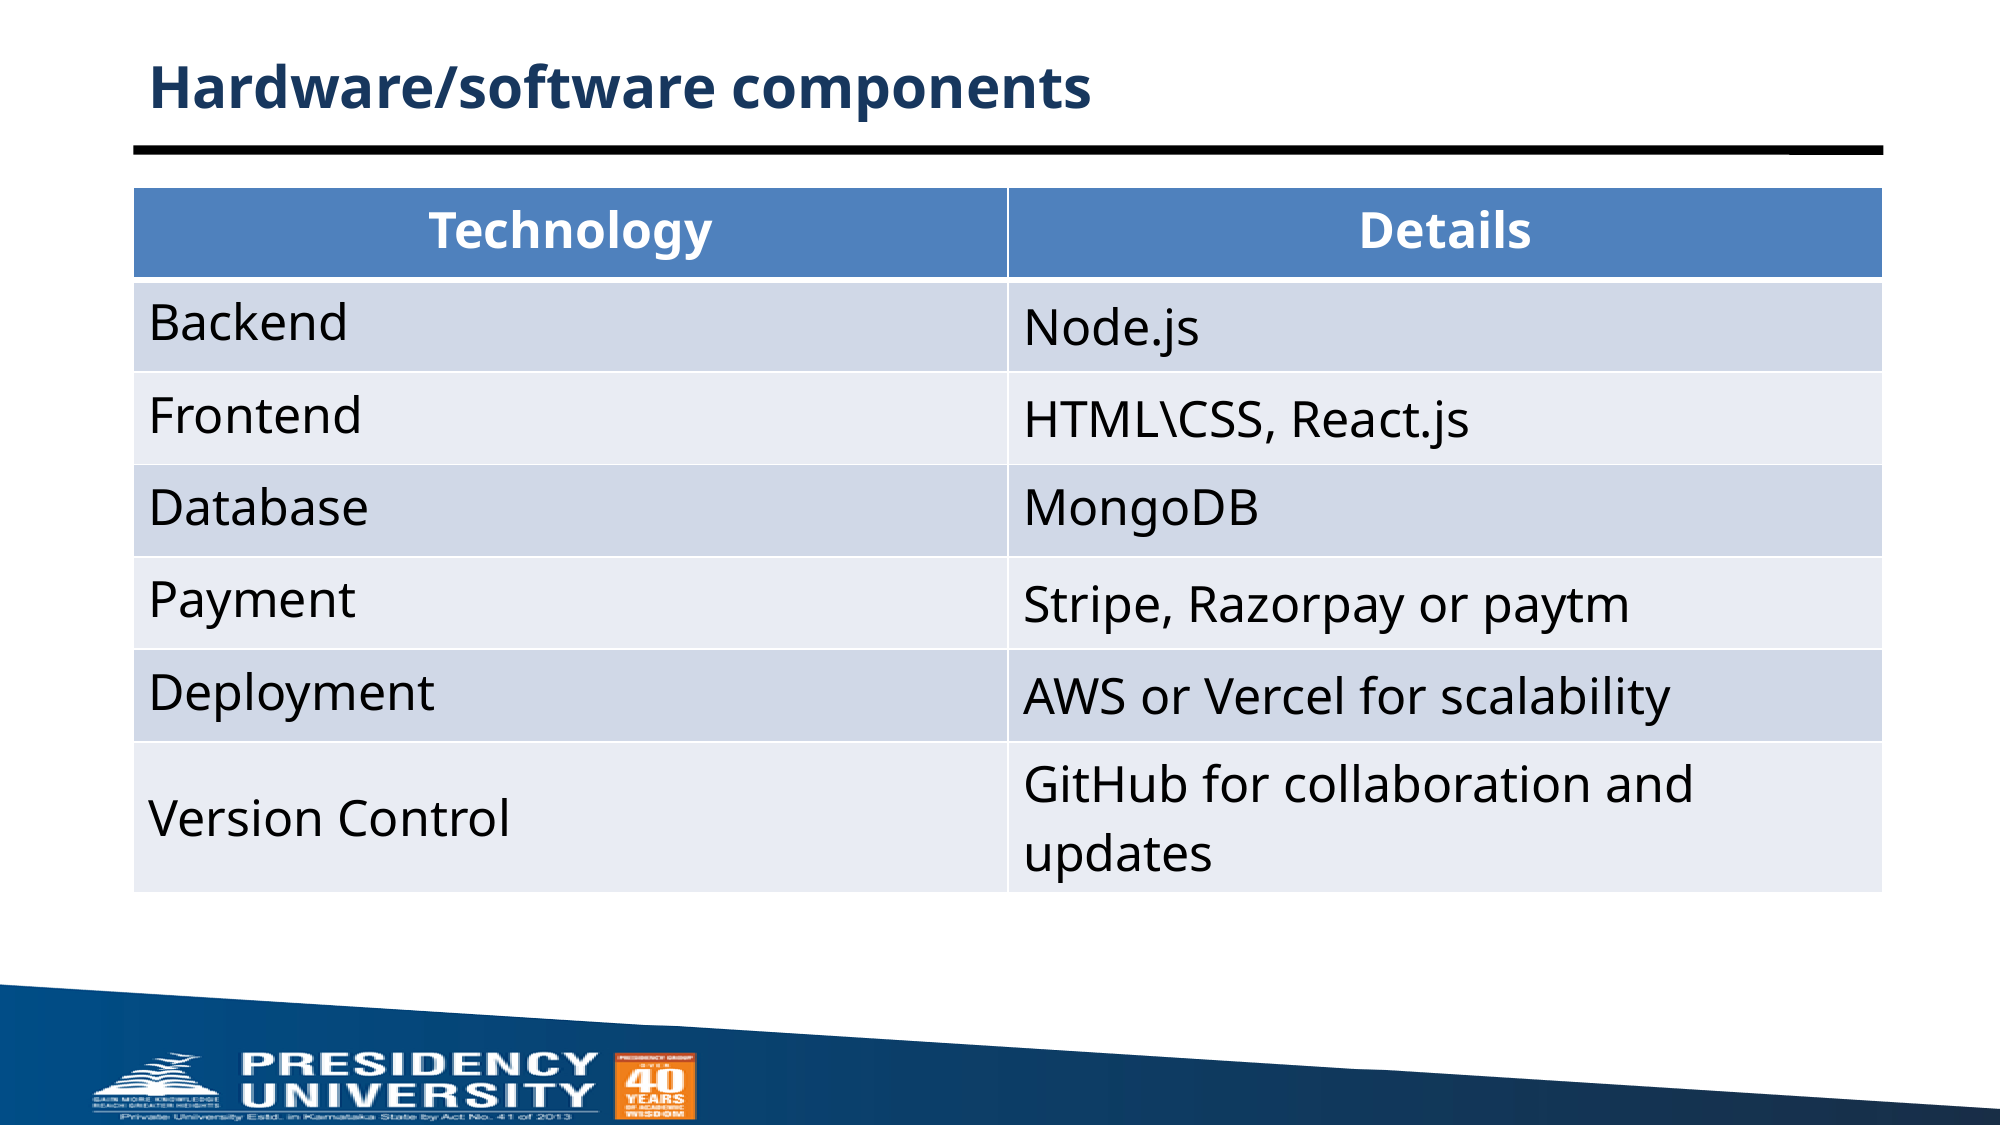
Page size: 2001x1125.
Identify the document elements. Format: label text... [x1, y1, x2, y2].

table_cell Payment [134, 558, 1007, 648]
table_header Technology [134, 188, 1007, 277]
title Hardware/software components [133, 45, 1884, 125]
table_cell Stripe, Razorpay or paytm [1009, 558, 1882, 648]
table_cell Version Control [134, 743, 1007, 892]
table_cell AWS or Vercel for scalability [1009, 650, 1882, 741]
picture [0, 982, 2000, 1125]
table_cell Node.js [1009, 283, 1882, 371]
table_cell Frontend [134, 373, 1007, 464]
table_header Details [1009, 188, 1882, 277]
table_cell MongoDB [1009, 465, 1882, 556]
table_cell Backend [134, 283, 1007, 371]
table_cell GitHub for collaboration and updates [1009, 743, 1882, 892]
table_cell HTML\CSS, React.js [1009, 373, 1882, 464]
table_cell Database [134, 465, 1007, 556]
table_cell Deployment [134, 650, 1007, 741]
